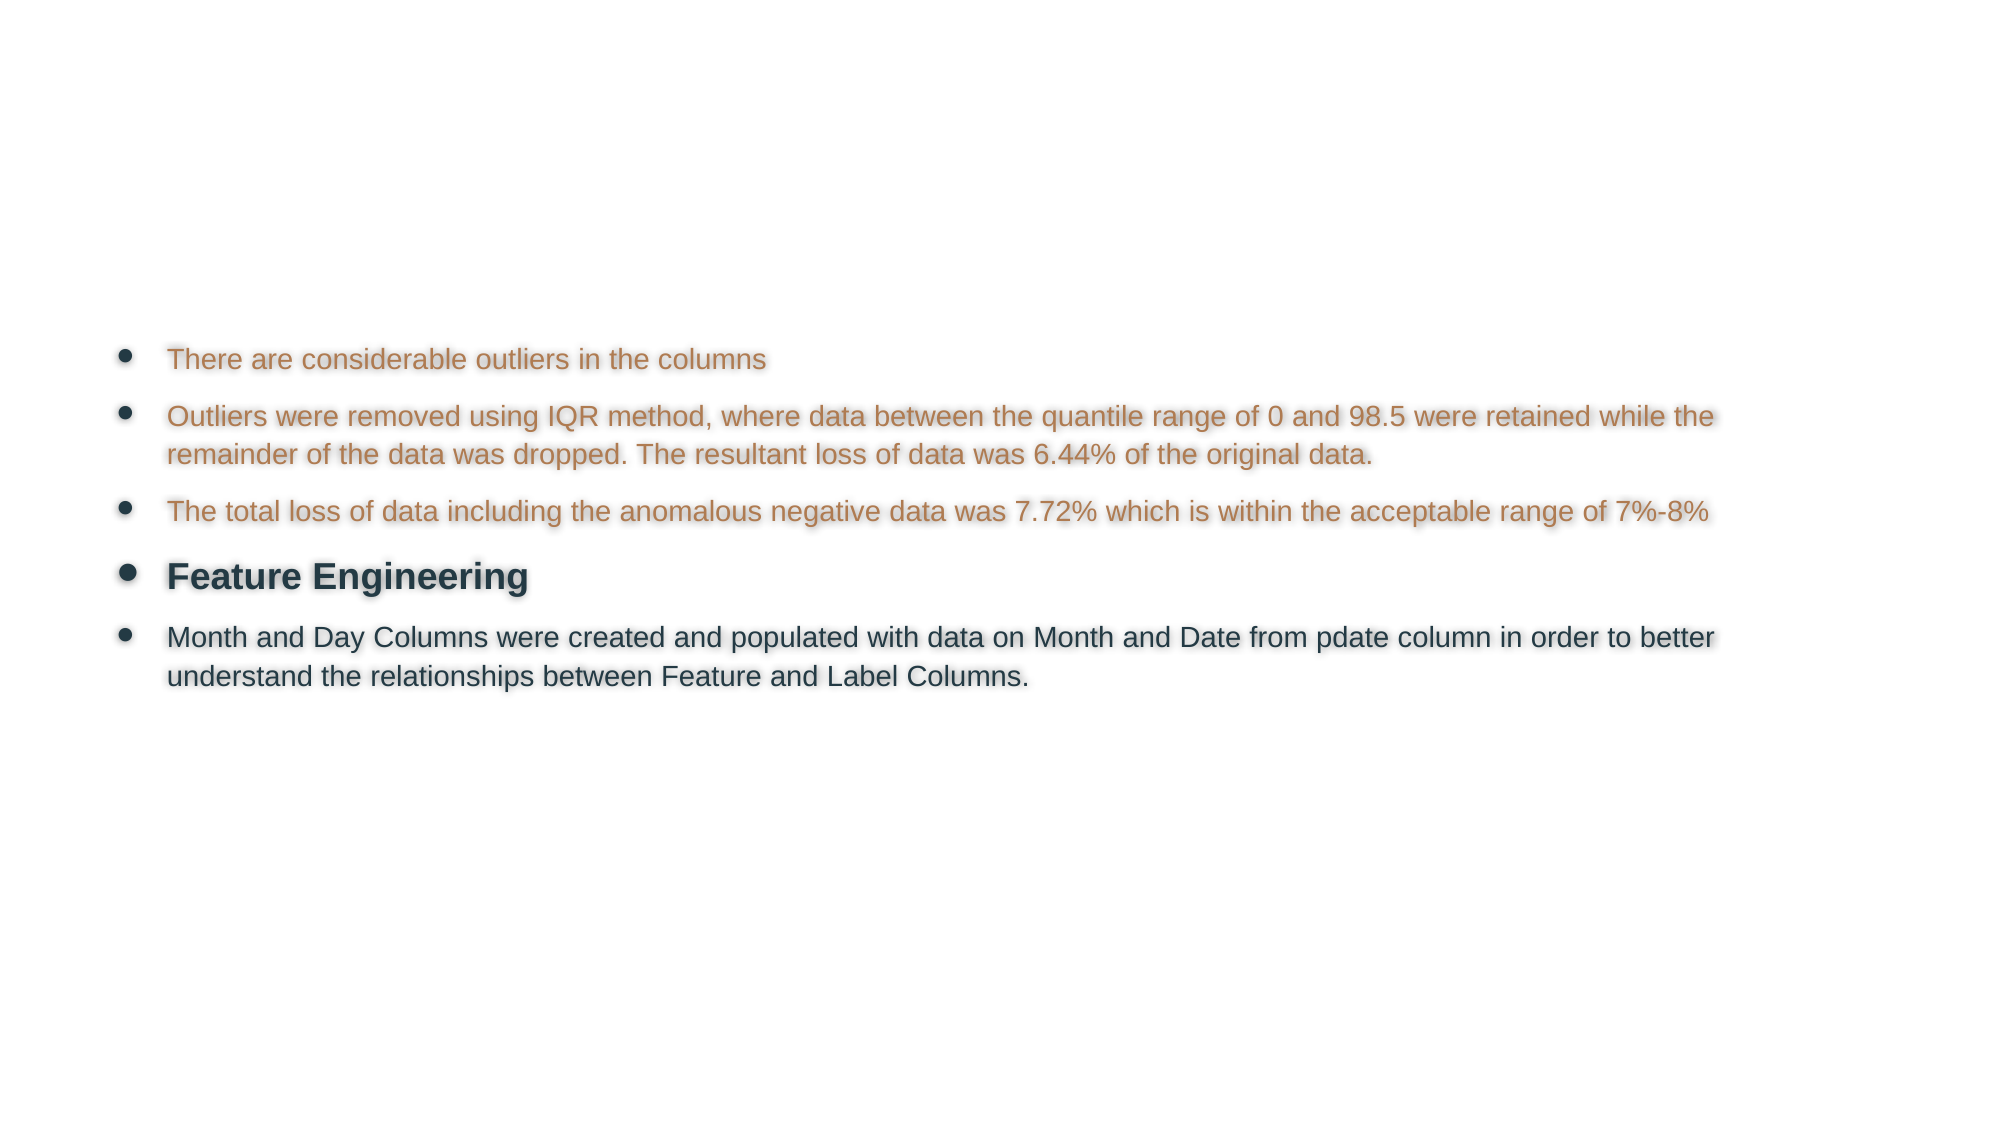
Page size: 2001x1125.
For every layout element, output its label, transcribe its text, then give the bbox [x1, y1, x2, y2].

list There are considerable outliers in the columns Outliers were removed using IQR method, where data between the quantile range of 0 and 98.5 were retained while the remainder of the data was dropped. The resultant loss of data was 6.44% of the original data. The total loss of data including the anomalous negative data was 7.72% which is within the acceptable range of 7%-8% Feature Engineering Month and Day Columns were created and populated with data on Month and Date from pdate column in order to better understand the relationships between Feature and Label Columns. [95, 328, 1794, 939]
